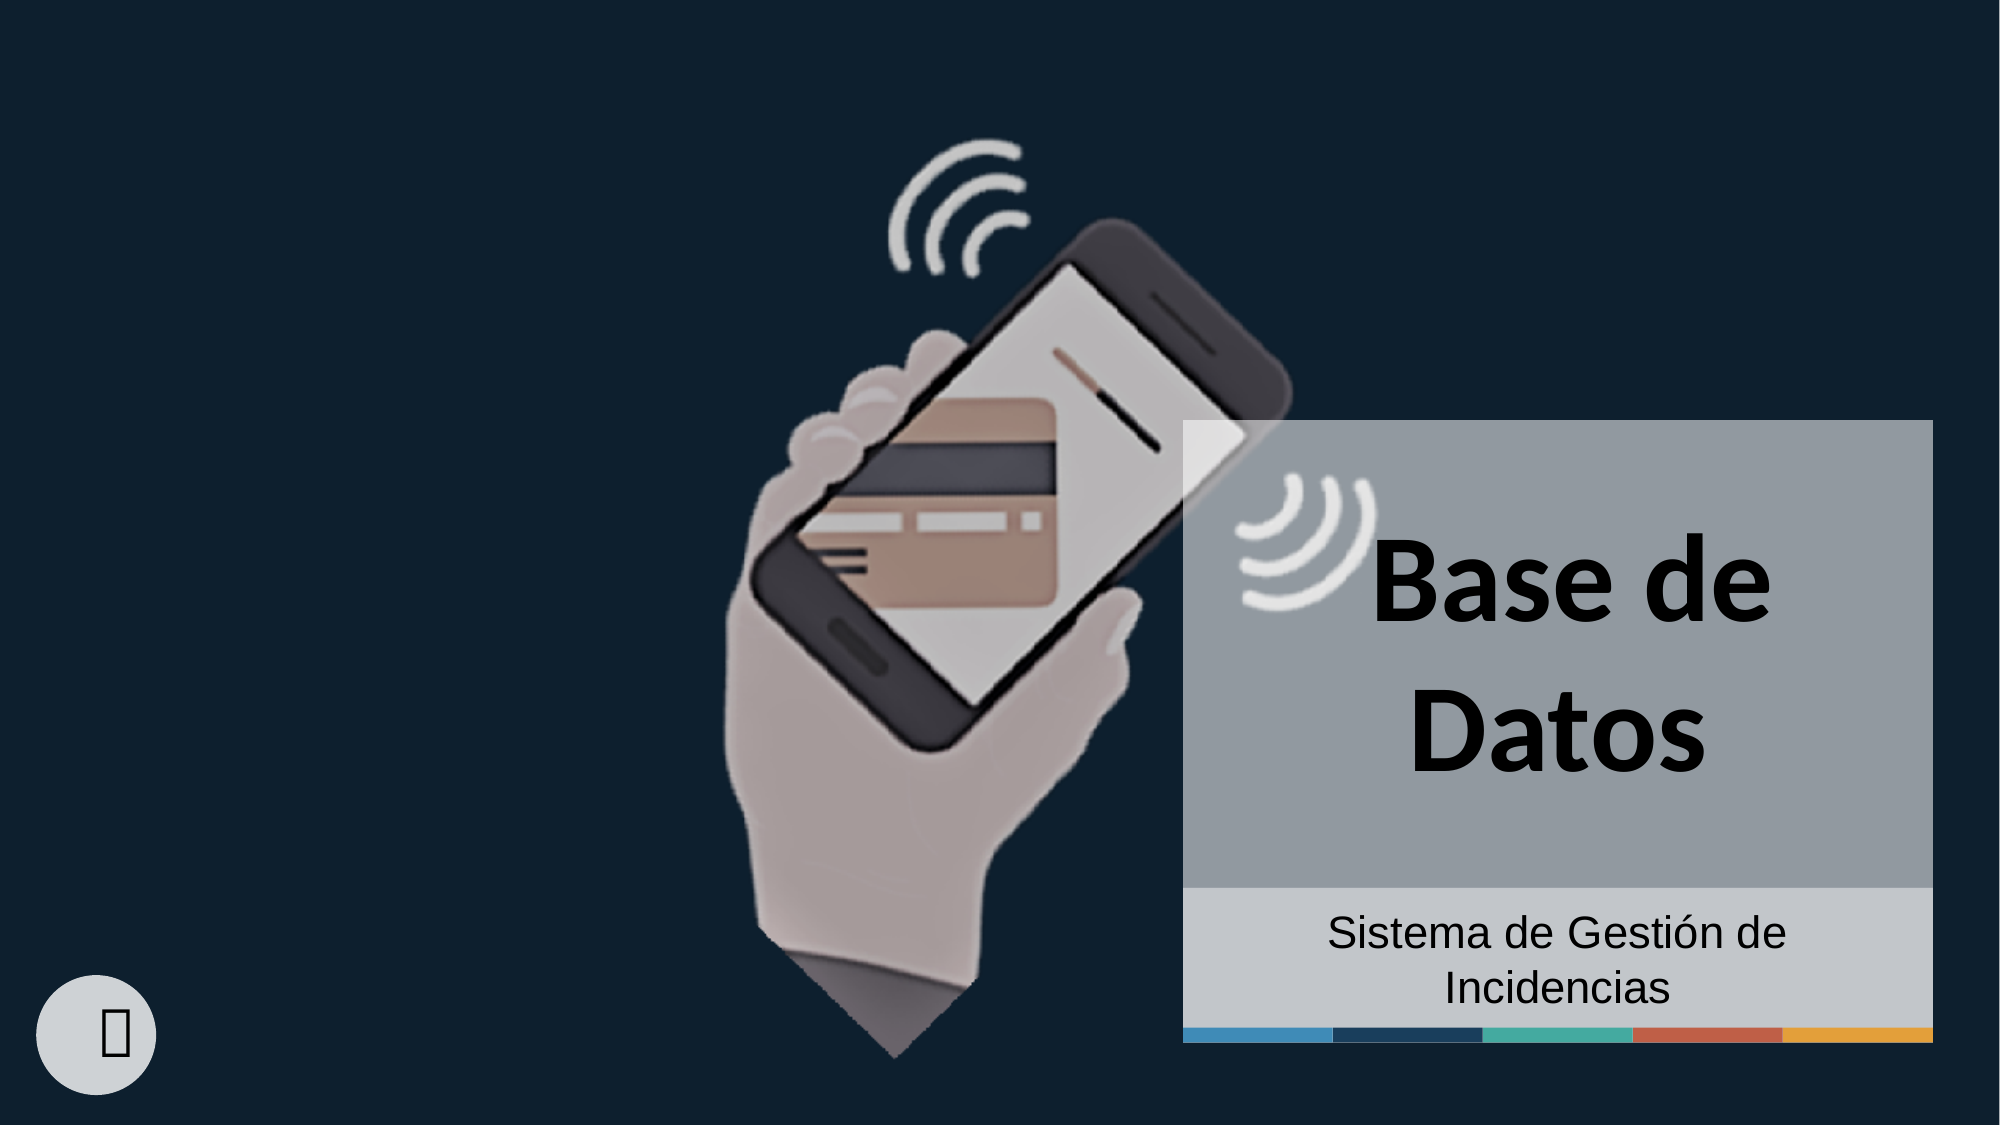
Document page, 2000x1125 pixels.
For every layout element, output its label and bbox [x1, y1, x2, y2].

text_box [1182, 1027, 1934, 1043]
picture [0, 0, 2000, 1125]
